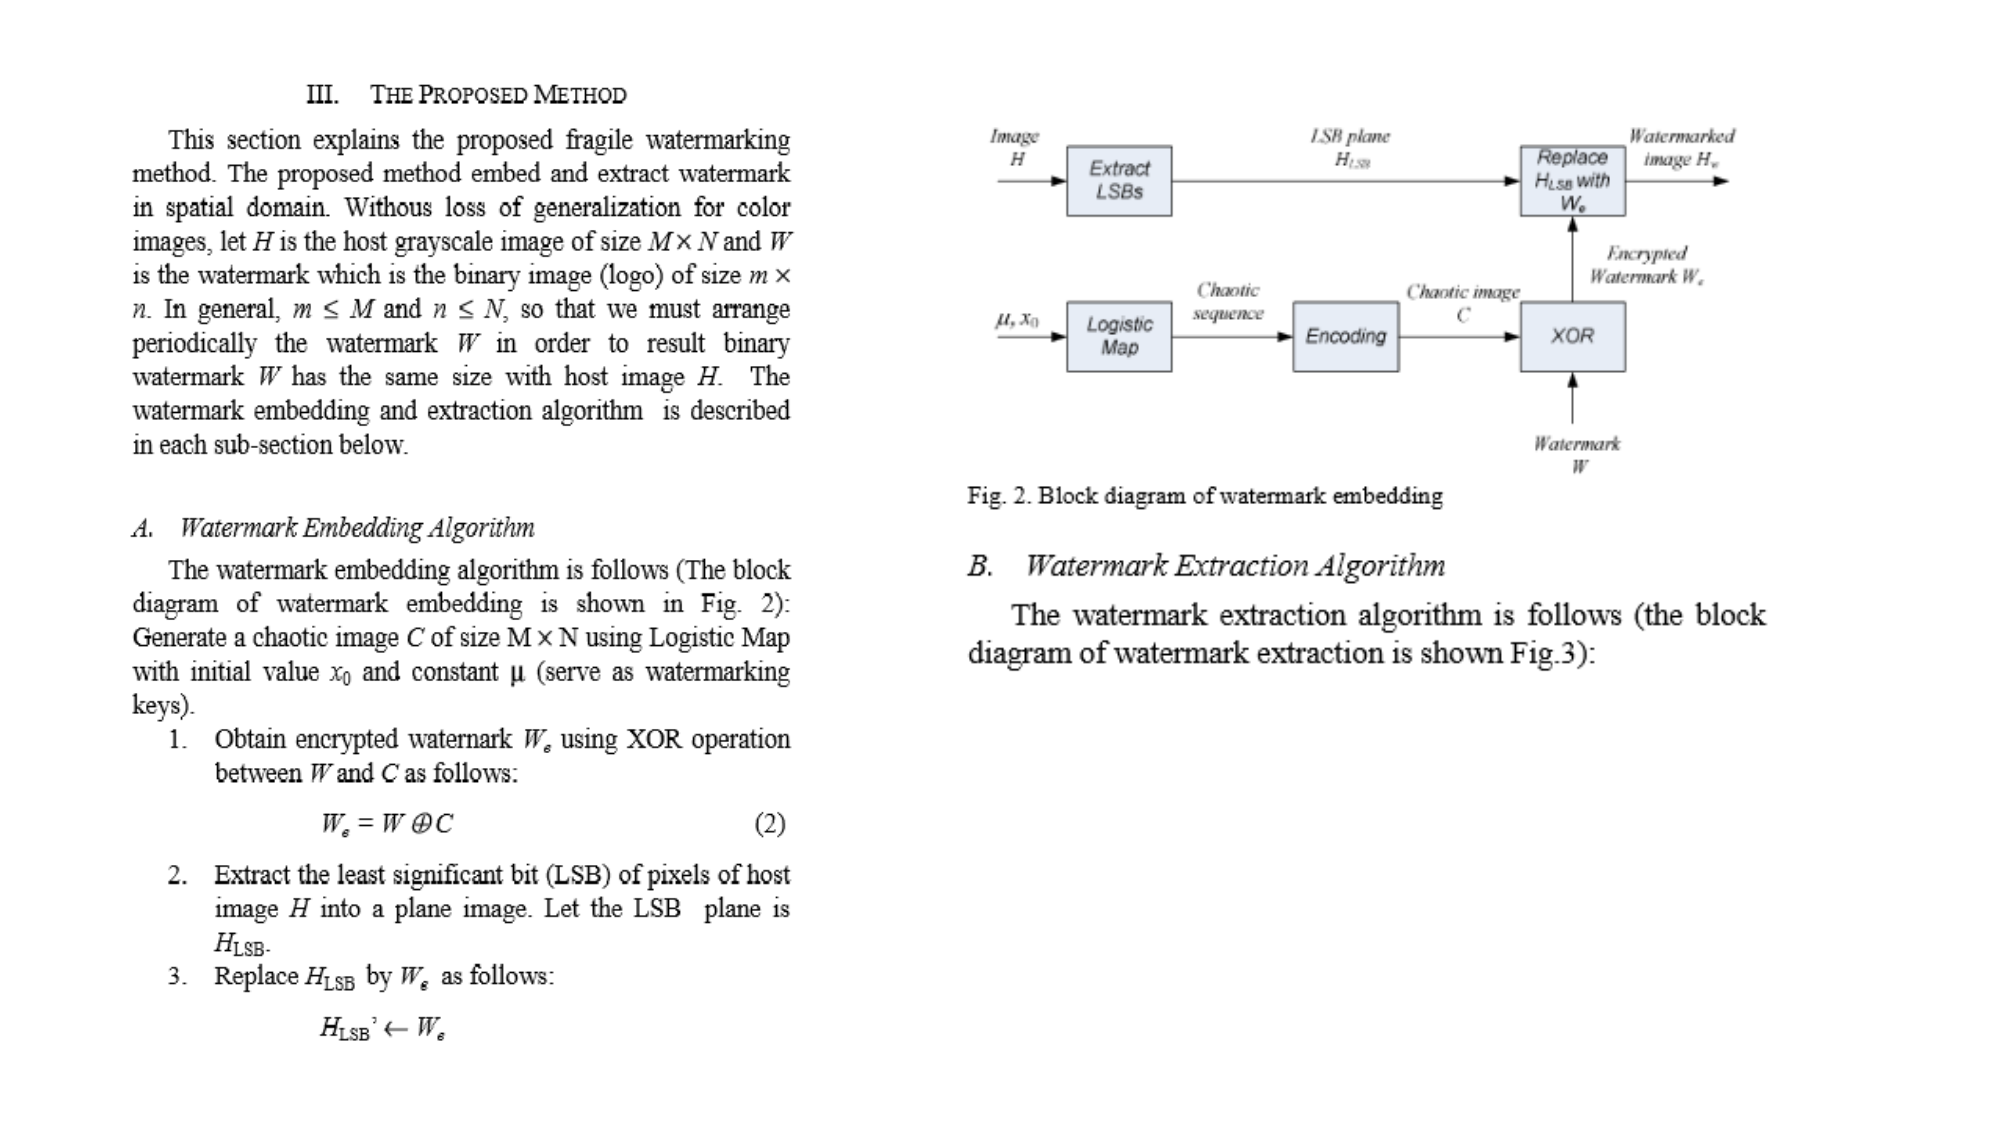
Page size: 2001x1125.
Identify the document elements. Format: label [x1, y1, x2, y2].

picture [120, 71, 823, 1058]
picture [949, 71, 1836, 730]
